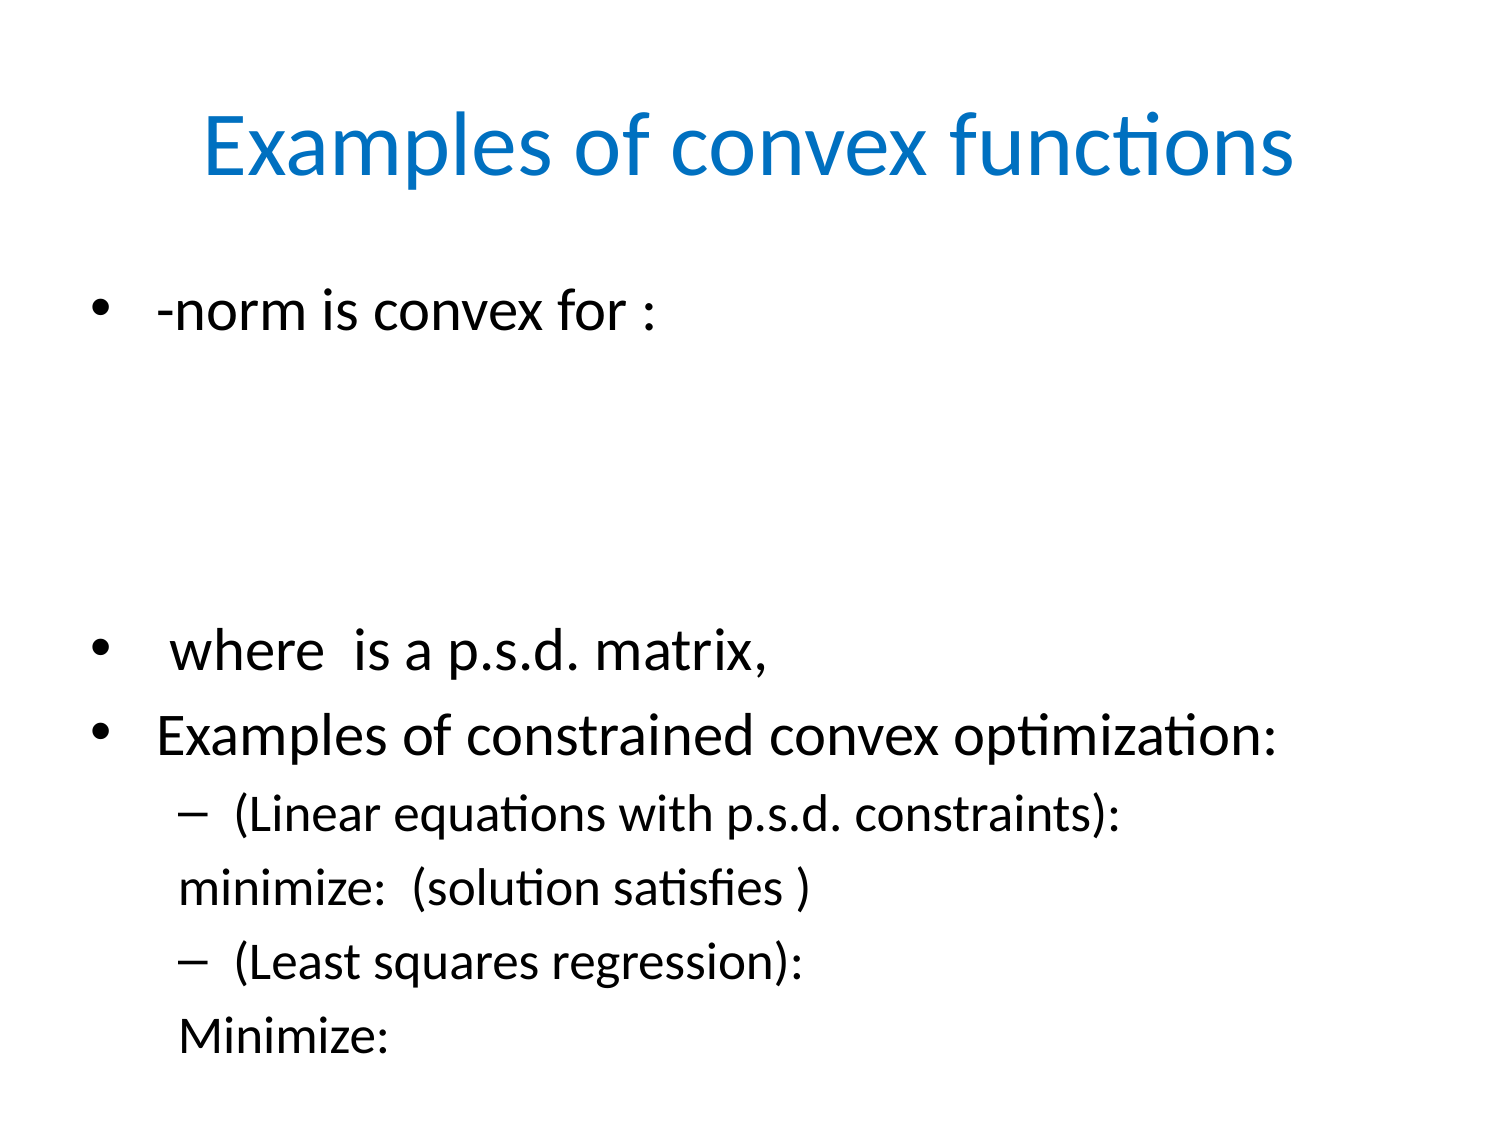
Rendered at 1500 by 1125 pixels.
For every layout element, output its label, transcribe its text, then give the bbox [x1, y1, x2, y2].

title Examples of convex functions [75, 45, 1425, 233]
